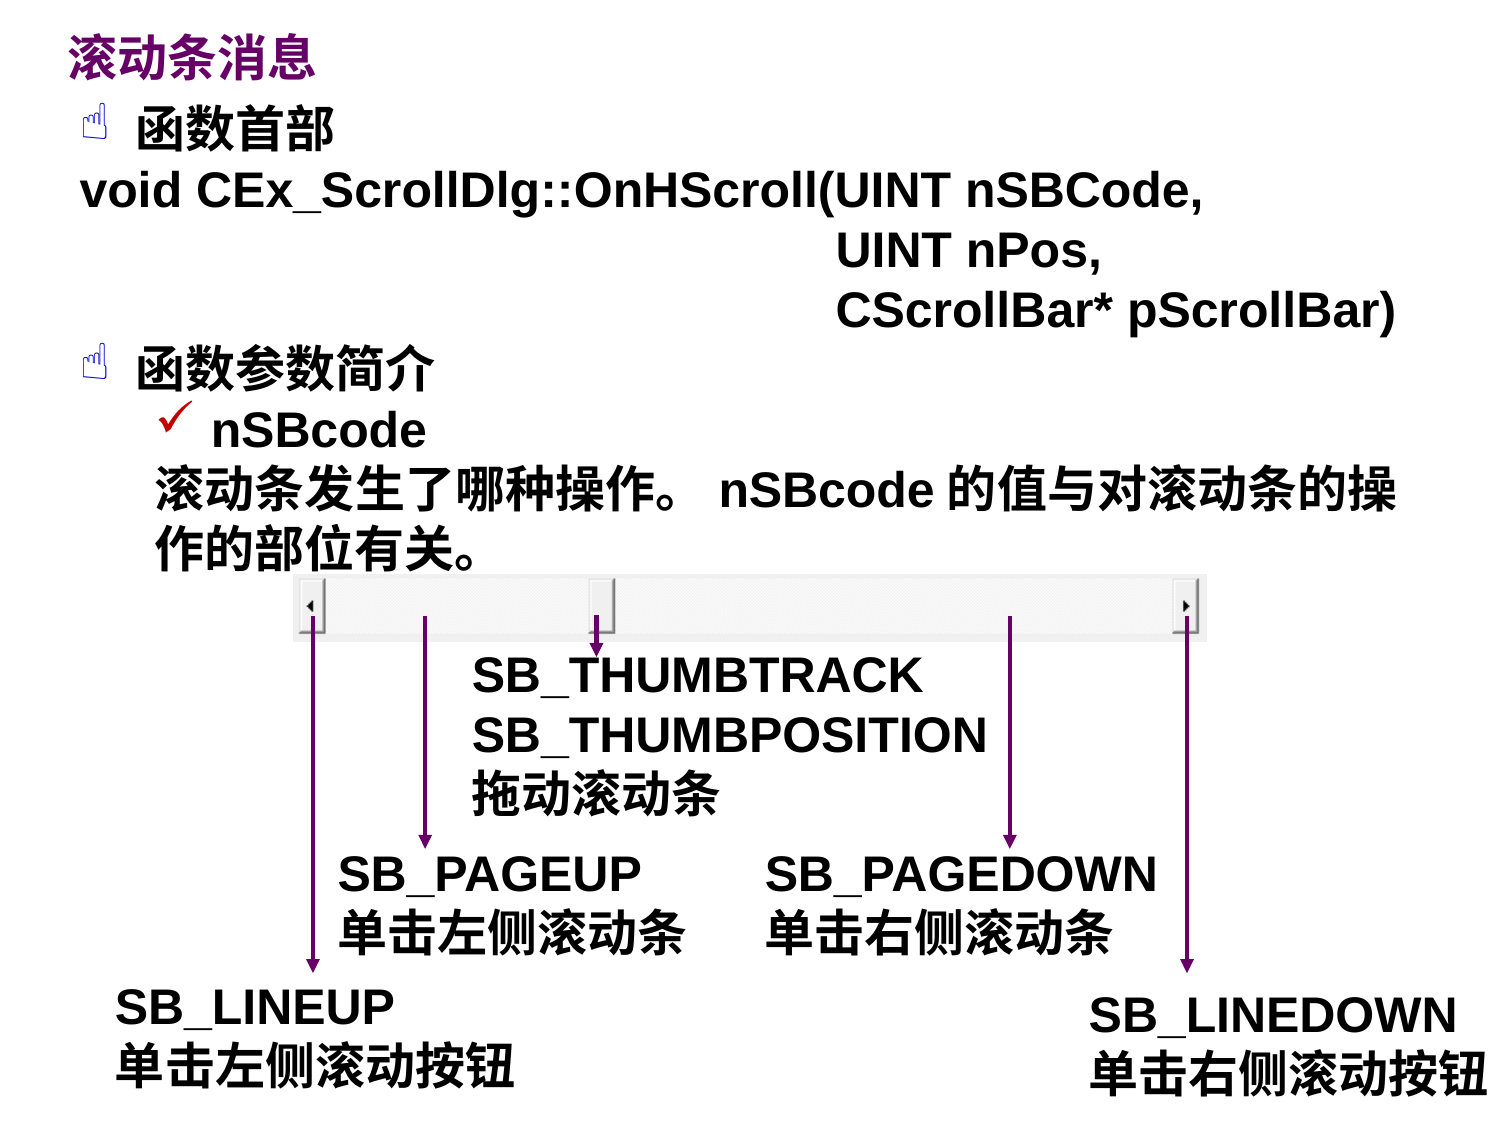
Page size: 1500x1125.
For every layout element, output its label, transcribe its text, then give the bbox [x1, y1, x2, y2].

text_box 函数首部 void CEx_ScrollDlg::OnHScroll(UINT nSBCode, UINT nPos, CScrollBar* pScrollBar) 函数参数简介 nSBcode 滚动条发生了哪种操作。nSBcode的值与对滚动条的操作的部位有关。 [64, 89, 1413, 585]
text_box SB_LINEUP 单击左侧滚动按钮 [100, 974, 597, 1047]
text_box 滚动条消息 [53, 19, 632, 94]
picture [293, 573, 1207, 642]
text_box SB_PAGEUP 单击左侧滚动条 [322, 834, 715, 906]
text_box SB_LINEDOWN 单击右侧滚动按钮 [1073, 975, 1500, 1047]
text_box SB_THUMBTRACK SB_THUMBPOSITION 拖动滚动条 [457, 649, 1005, 775]
text_box SB_PAGEDOWN 单击右侧滚动条 [750, 834, 1182, 897]
text_box SB_PAGEDOWN 单击右侧滚动条 [1192, 834, 1199, 897]
